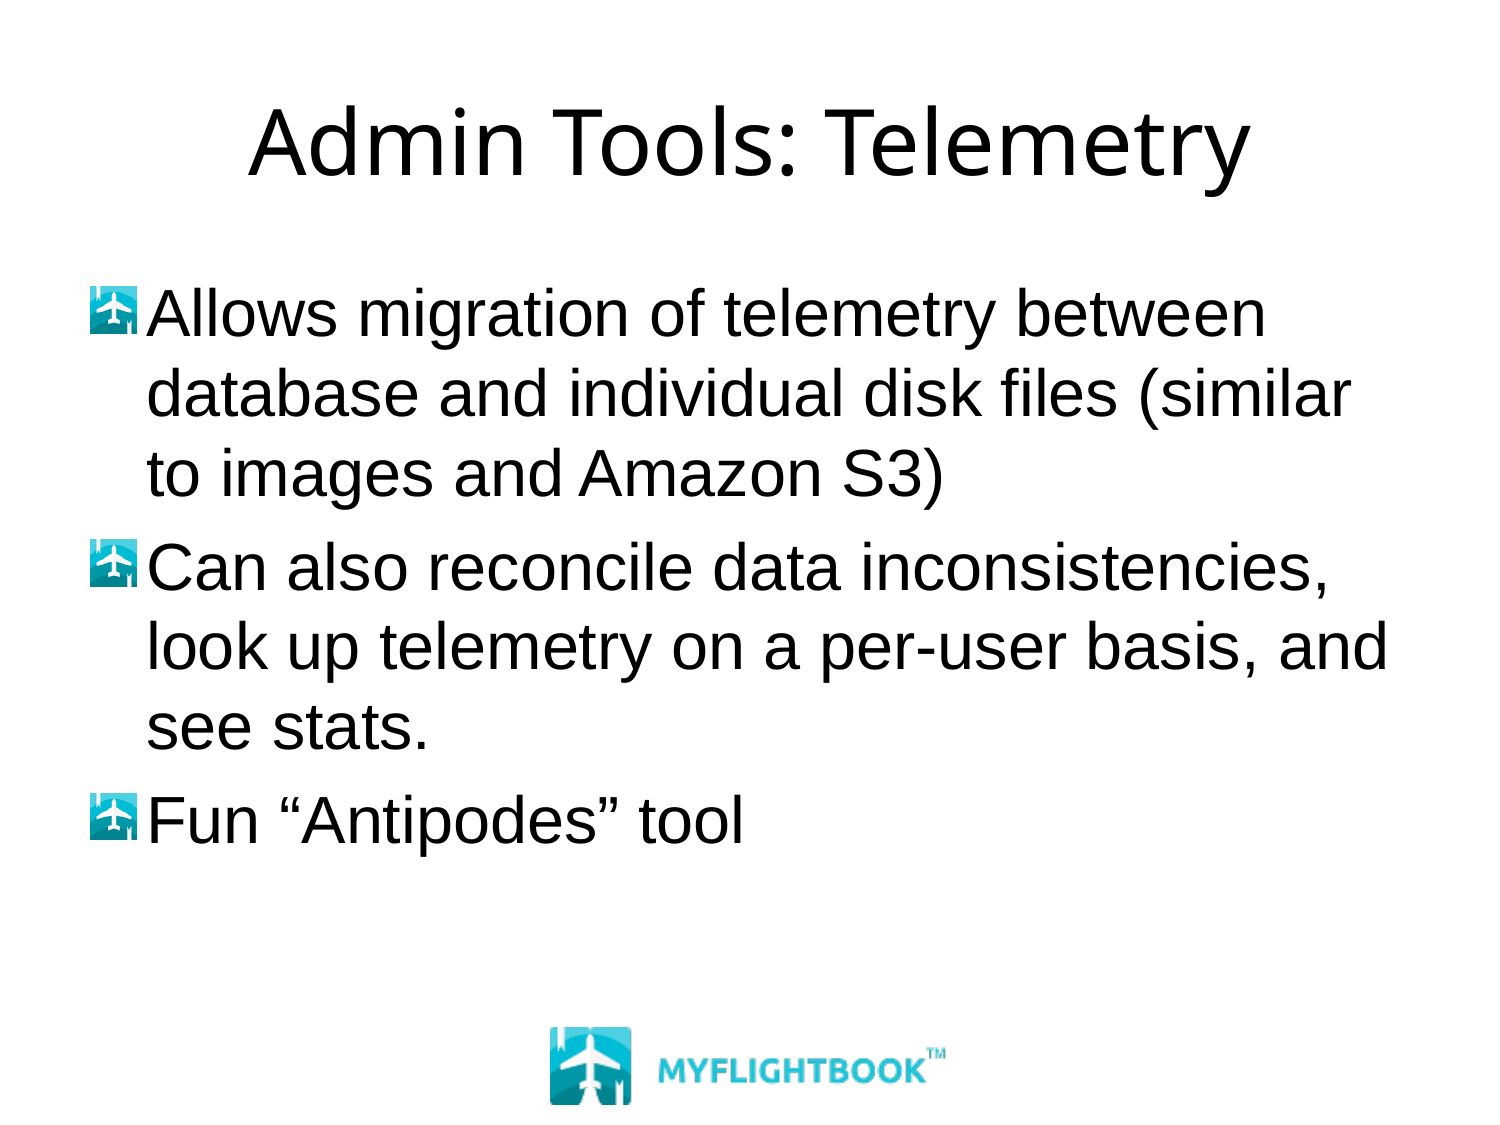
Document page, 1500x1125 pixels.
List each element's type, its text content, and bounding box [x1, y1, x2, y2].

list Allows migration of telemetry between database and individual disk files (similar to images and Amazon S3) Can also reconcile data inconsistencies, look up telemetry on a per-user basis, and see stats. Fun “Antipodes” tool [75, 262, 1425, 1005]
picture [90, 286, 137, 334]
picture [550, 1027, 950, 1105]
picture [90, 539, 137, 587]
picture [90, 793, 137, 840]
title Admin Tools: Telemetry [75, 45, 1425, 233]
